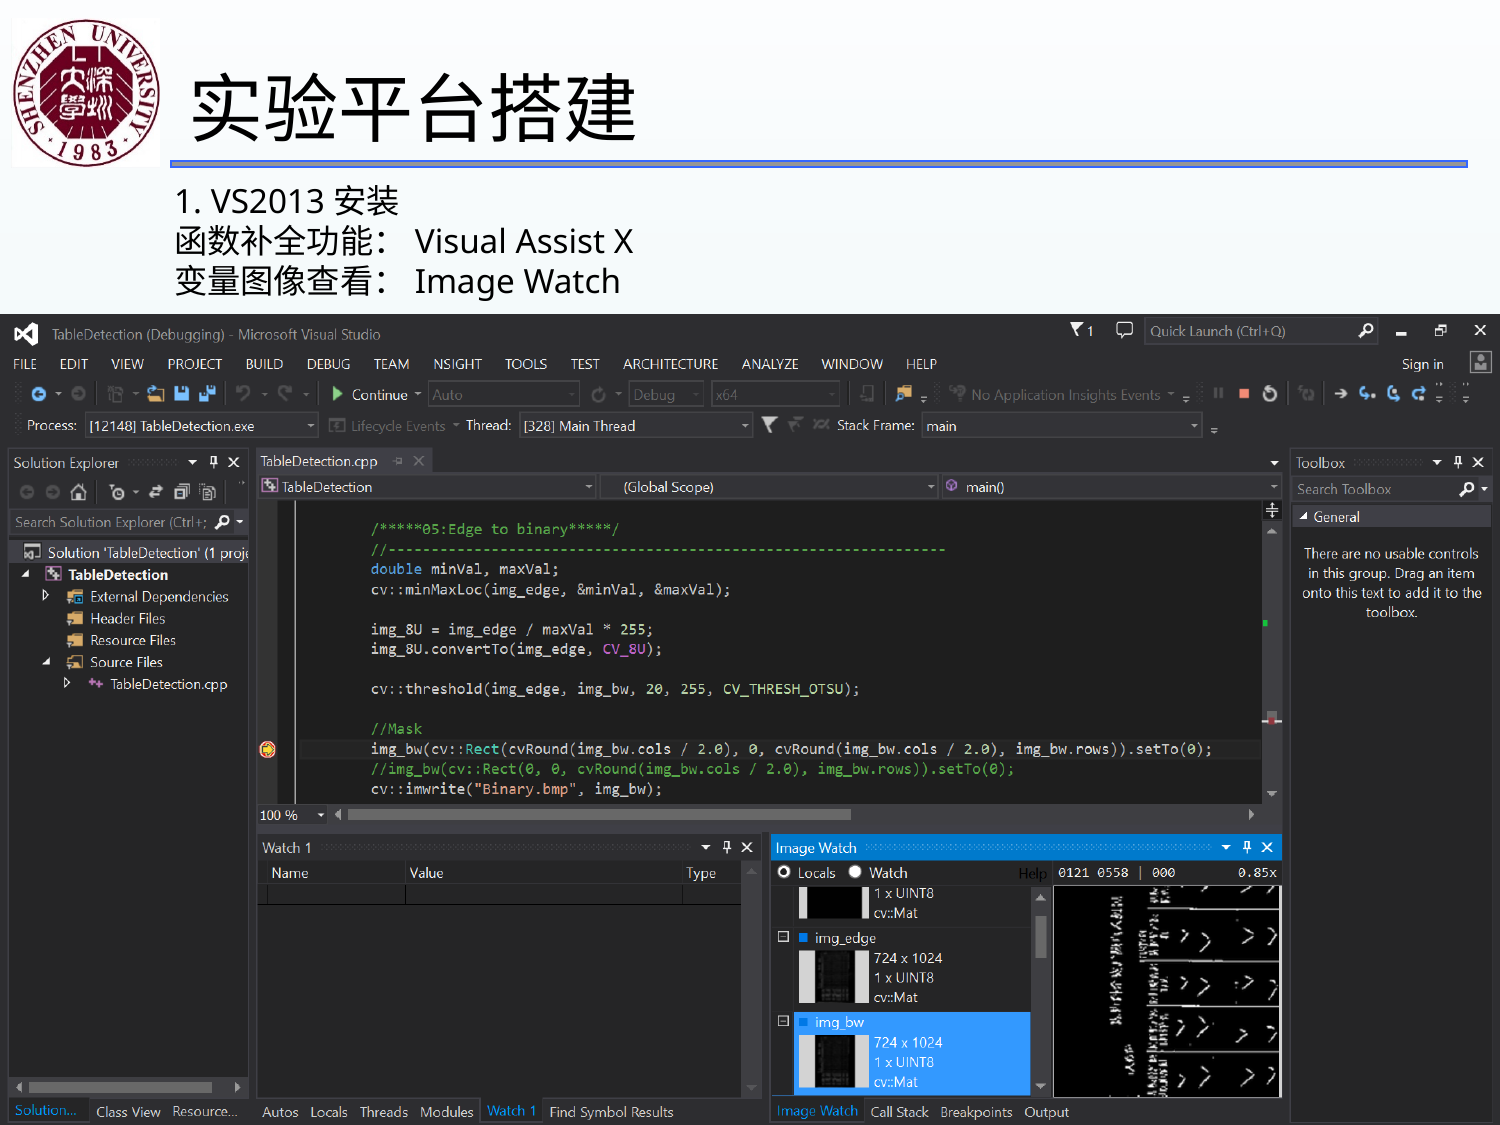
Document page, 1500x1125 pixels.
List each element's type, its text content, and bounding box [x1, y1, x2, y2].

picture [0, 314, 1500, 1125]
picture [11, 18, 160, 168]
text_box 1. VS2013安装 函数补全功能：Visual Assist X 变量图像查看：Image Watch [159, 172, 1424, 312]
text_box 实验平台搭建 [173, 54, 654, 160]
